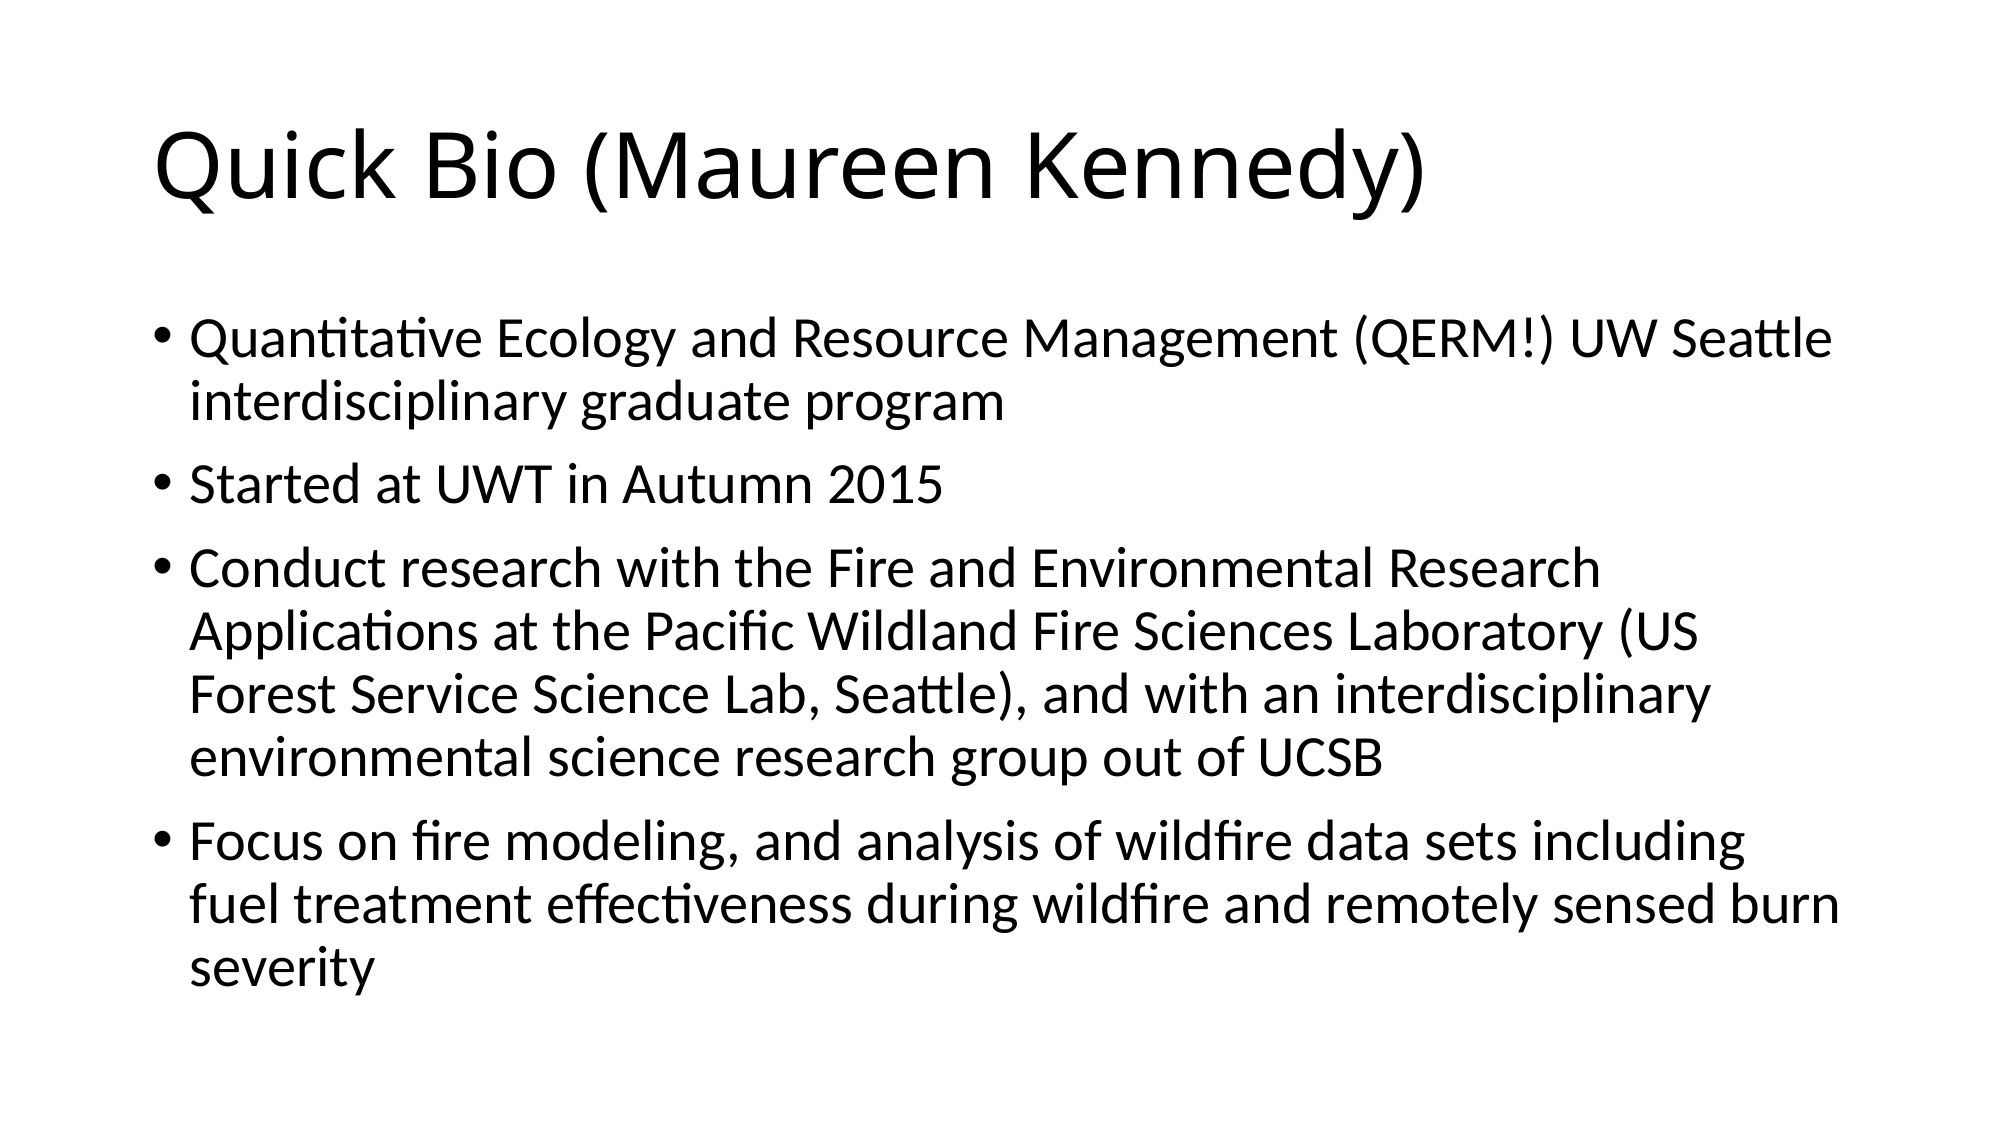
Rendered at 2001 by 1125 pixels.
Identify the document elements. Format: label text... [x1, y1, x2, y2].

title Quick Bio (Maureen Kennedy) [137, 59, 1863, 278]
list Quantitative Ecology and Resource Management (QERM!) UW Seattle interdisciplinary graduate program Started at UWT in Autumn 2015 Conduct research with the Fire and Environmental Research Applications at the Pacific Wildland Fire Sciences Laboratory (US Forest Service Science Lab, Seattle), and with an interdisciplinary environmental science research group out of UCSB Focus on fire modeling, and analysis of wildfire data sets including fuel treatment effectiveness during wildfire and remotely sensed burn severity [137, 299, 1863, 1014]
